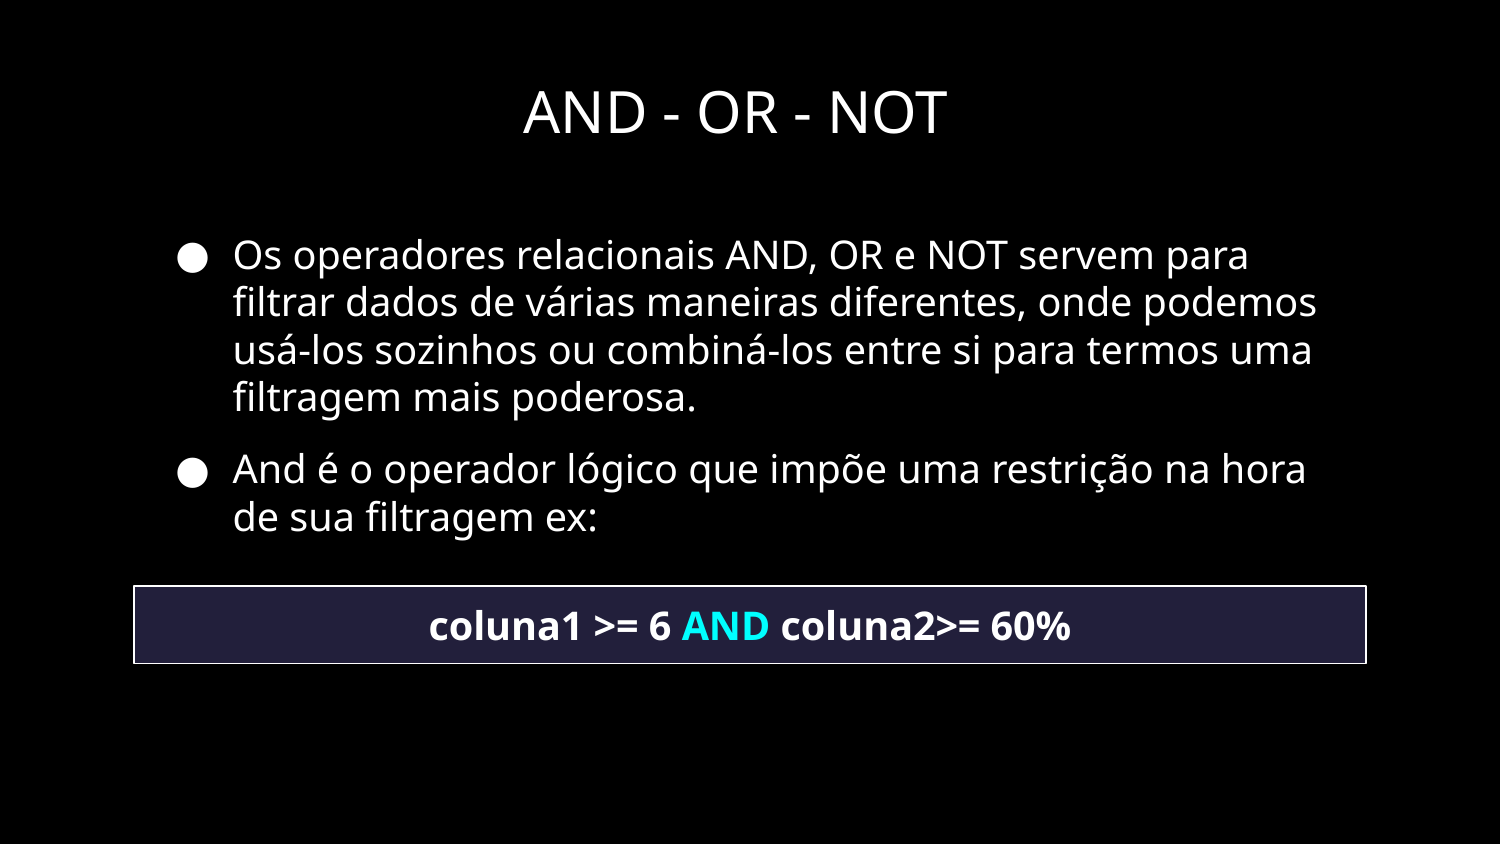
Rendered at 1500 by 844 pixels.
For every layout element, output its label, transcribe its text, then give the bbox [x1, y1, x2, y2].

text_box AND - OR - NOT [200, 60, 1272, 161]
text_box coluna1 >= 6 AND coluna2>= 60% [133, 585, 1366, 664]
text_box Os operadores relacionais AND, OR e NOT servem para filtrar dados de várias maneiras diferentes, onde podemos usá-los sozinhos ou combiná-los entre si para termos uma filtragem mais poderosa. And é o operador lógico que impõe uma restrição na hora de sua filtragem ex: [142, 214, 1358, 555]
